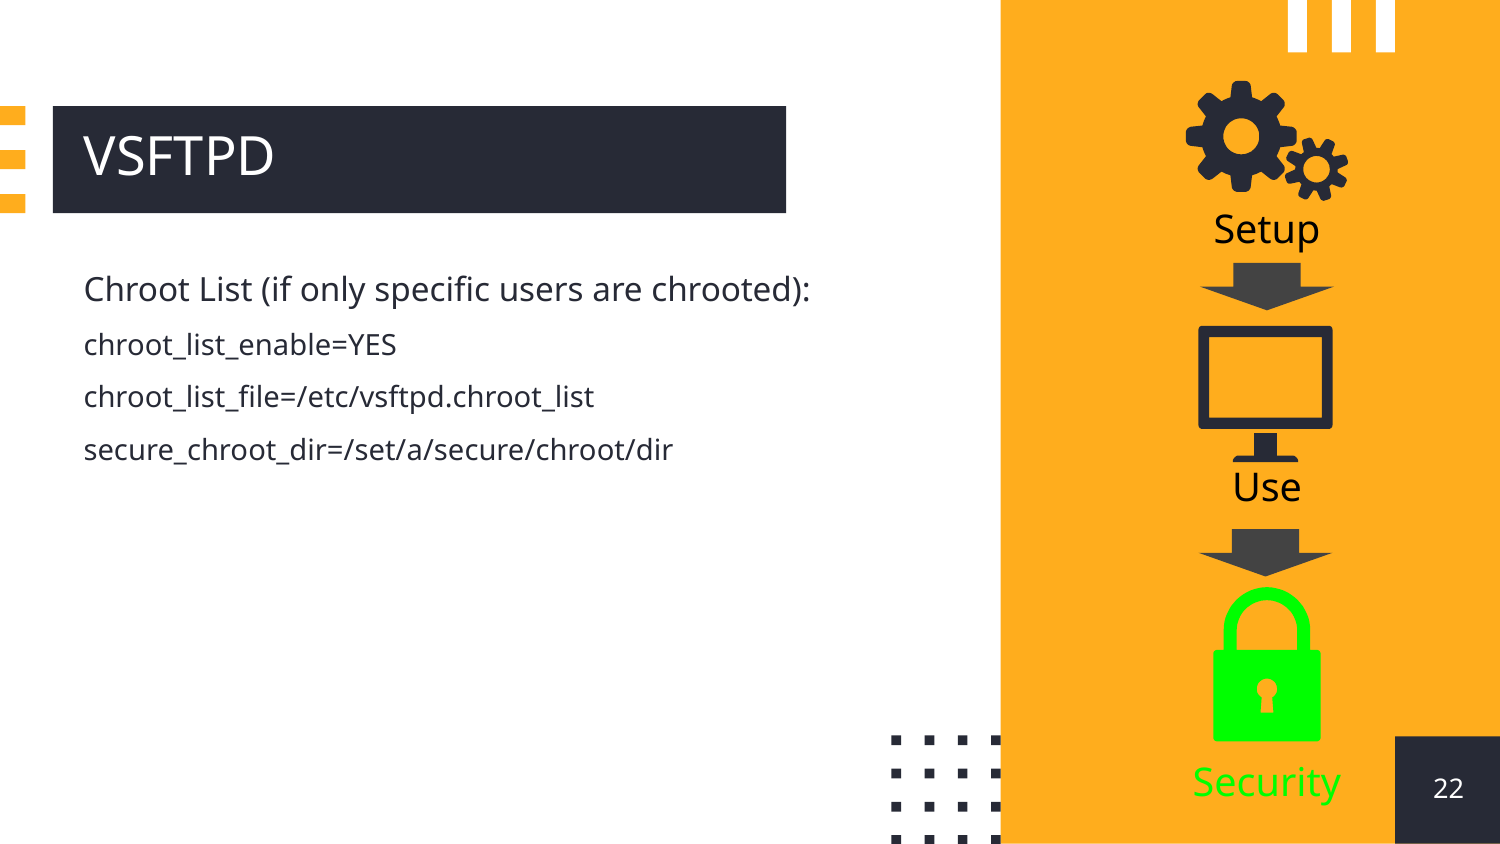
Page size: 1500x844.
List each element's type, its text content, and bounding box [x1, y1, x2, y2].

text_box [1213, 587, 1321, 741]
text_box [1199, 262, 1335, 311]
text_box Setup [1140, 188, 1394, 237]
list Chroot List (if only specific users are chrooted): chroot_list_enable=YES chroot_list_file=/etc/vsftpd.chroot_list secure_chroot_dir=/set/a/secure/chroot/dir [83, 262, 868, 736]
text_box Security [1140, 741, 1394, 789]
slide_number ‹#› [1395, 736, 1500, 844]
text_box [1198, 529, 1333, 577]
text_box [1198, 325, 1333, 463]
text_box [1185, 80, 1349, 202]
title VSFTPD [83, 106, 787, 214]
text_box Use [1140, 447, 1394, 495]
